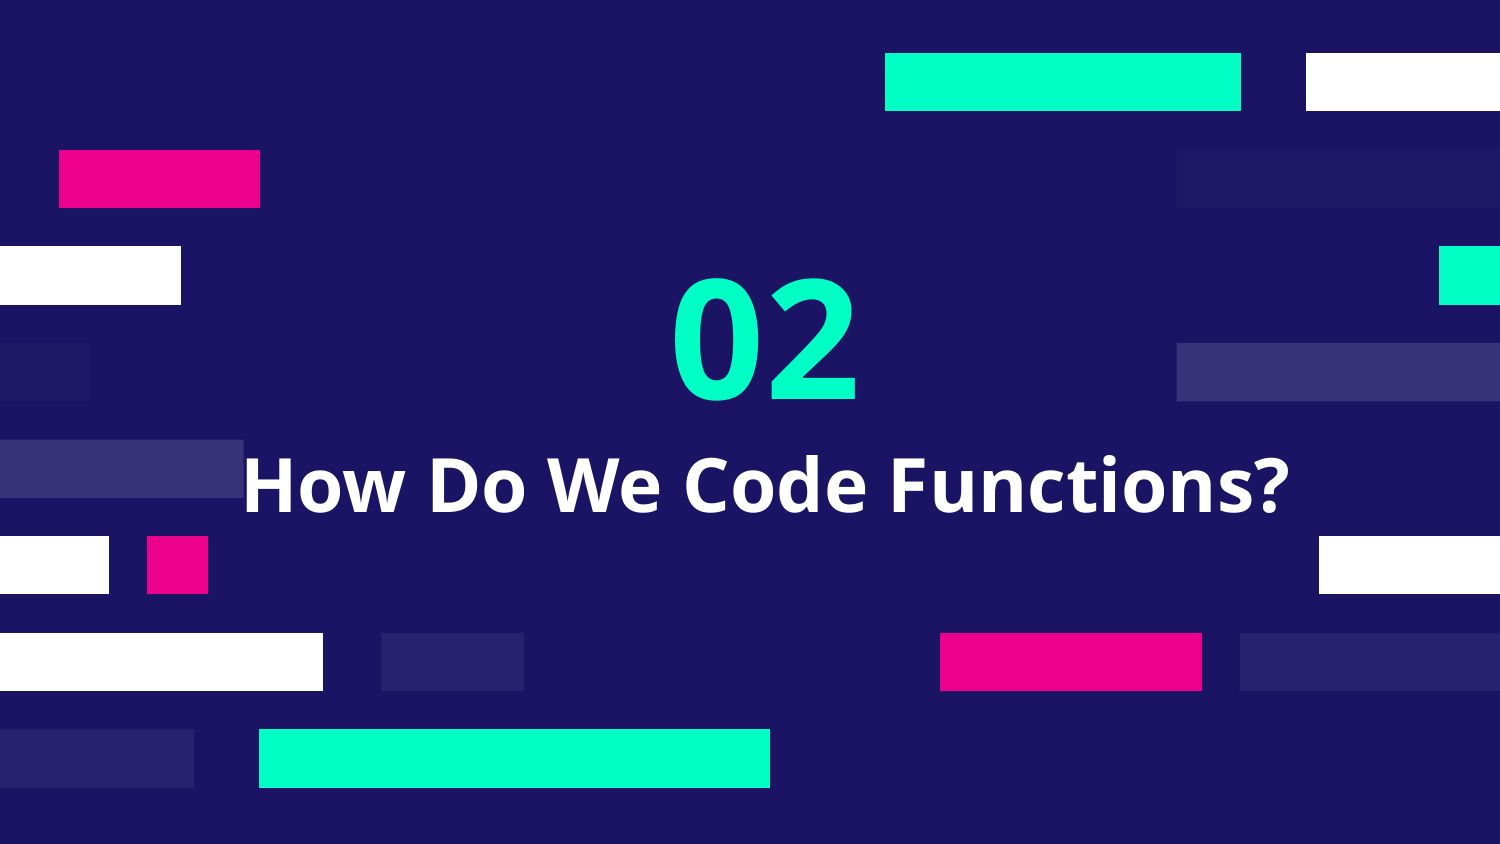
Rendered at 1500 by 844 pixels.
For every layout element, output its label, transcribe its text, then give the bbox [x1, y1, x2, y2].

title How Do We Code Functions? [74, 445, 1457, 519]
title 02 [74, 352, 1457, 434]
